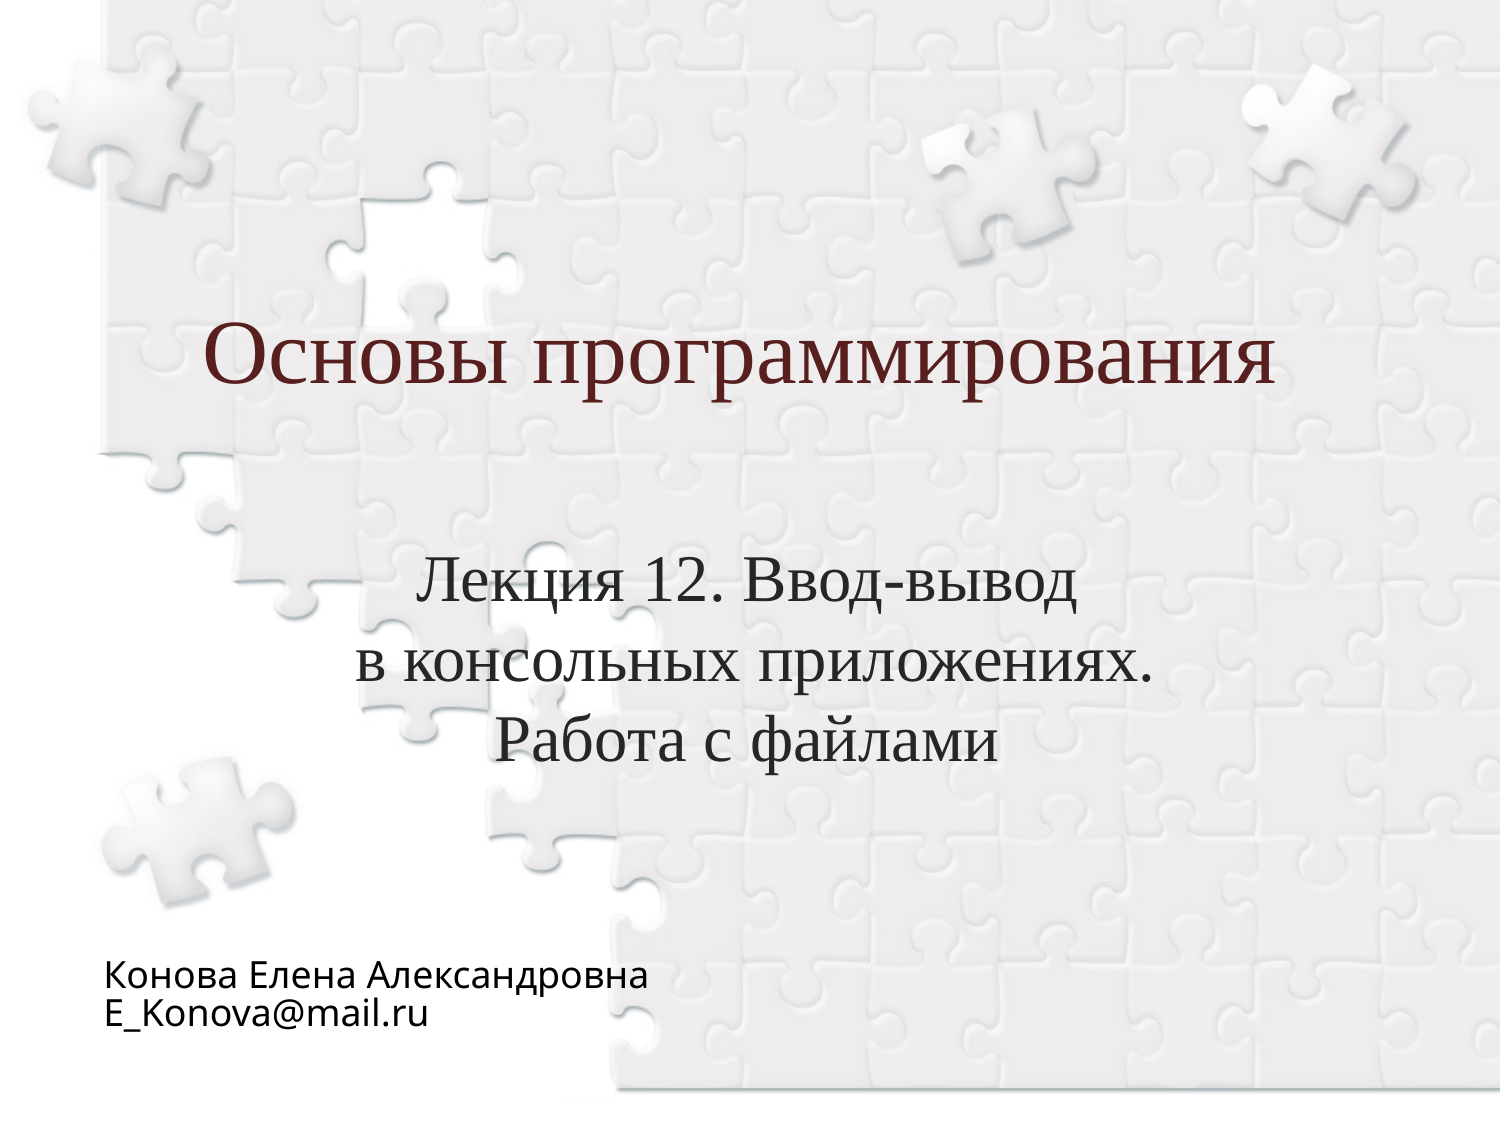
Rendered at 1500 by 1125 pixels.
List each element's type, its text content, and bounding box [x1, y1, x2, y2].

subtitle Лекция 12. Ввод-вывод в консольных приложениях. Работа с файлами [41, 527, 1471, 850]
text_box Конова Елена Александровна E_Konova@mail.ru [88, 952, 1365, 1042]
picture [0, 0, 1500, 1125]
title Основы программирования [112, 226, 1388, 468]
